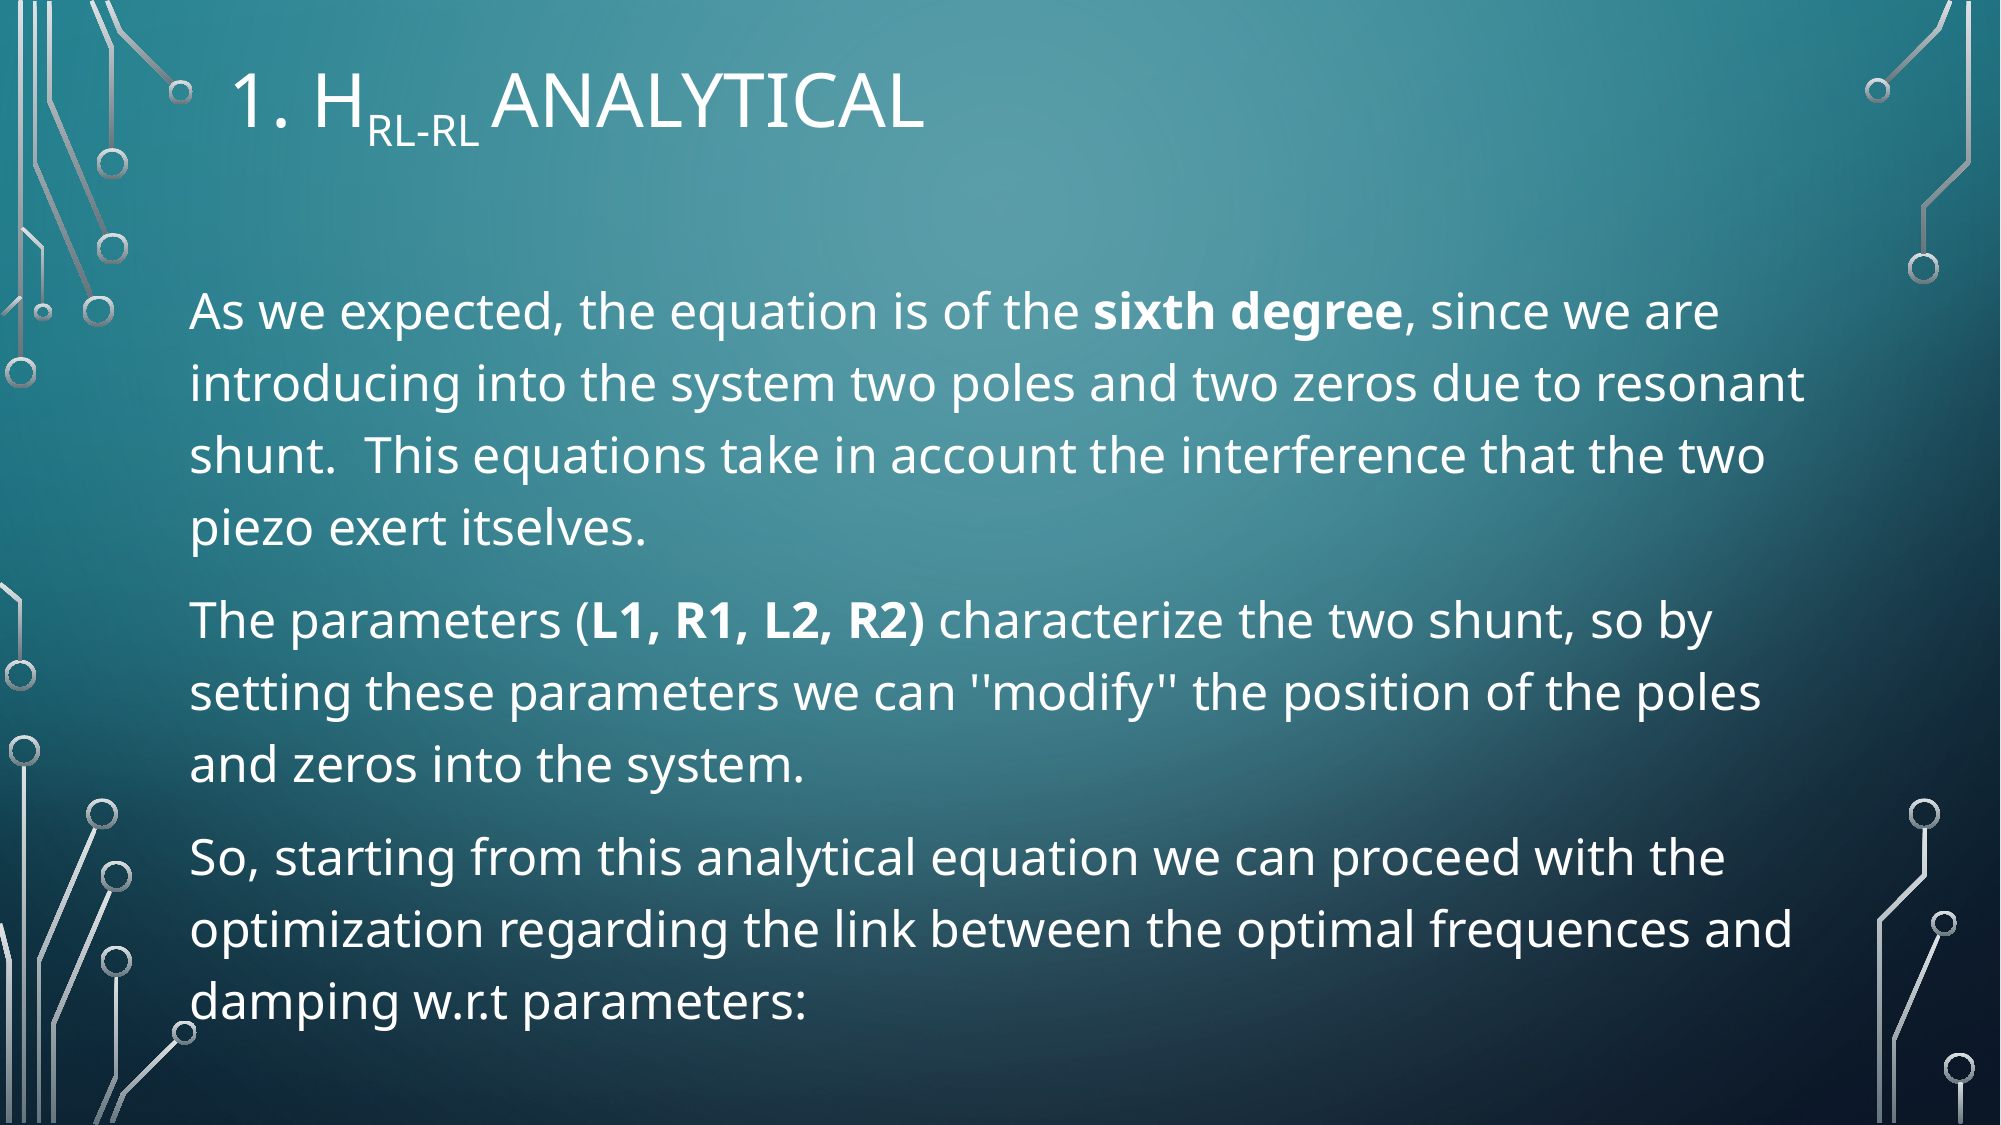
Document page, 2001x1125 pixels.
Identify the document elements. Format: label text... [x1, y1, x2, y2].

title 1. Hrl-rl analytical [213, 20, 1839, 180]
